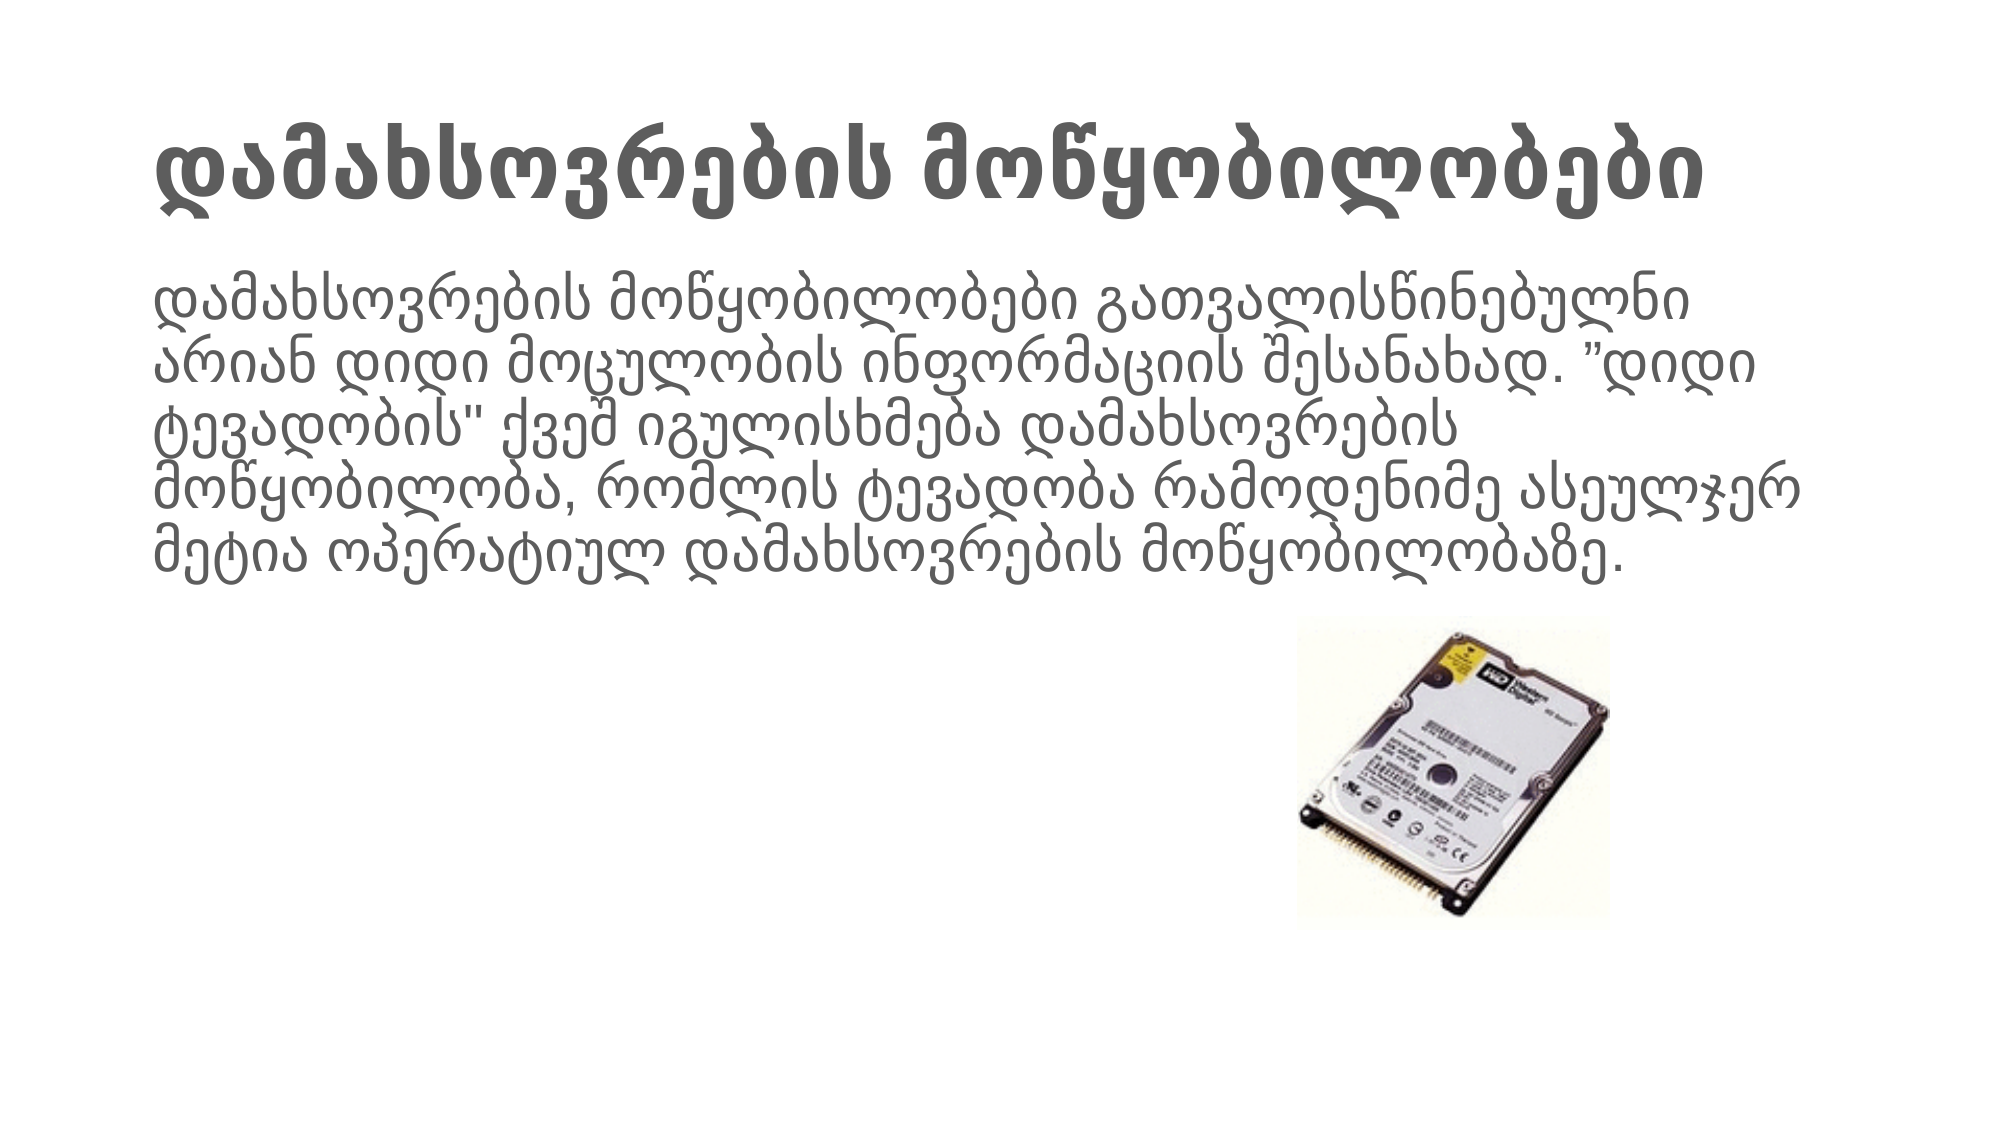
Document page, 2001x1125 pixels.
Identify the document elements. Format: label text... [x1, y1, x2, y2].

picture [1297, 616, 1610, 930]
list დამახსოვრების მოწყობილობები გათვალისწინებულნი არიან დიდი მოცულობის ინფორმაციის შესანახად. ”დიდი ტევადობის" ქვეშ იგულისხმება დამახსოვრების მოწყობილობა, რომლის ტევადობა რამოდენიმე ასეულჯერ მეტია ოპერატიულ დამახსოვრების მოწყობილობაზე. [137, 261, 1863, 976]
title დამახსოვრების მოწყობილობები [137, 59, 1863, 261]
